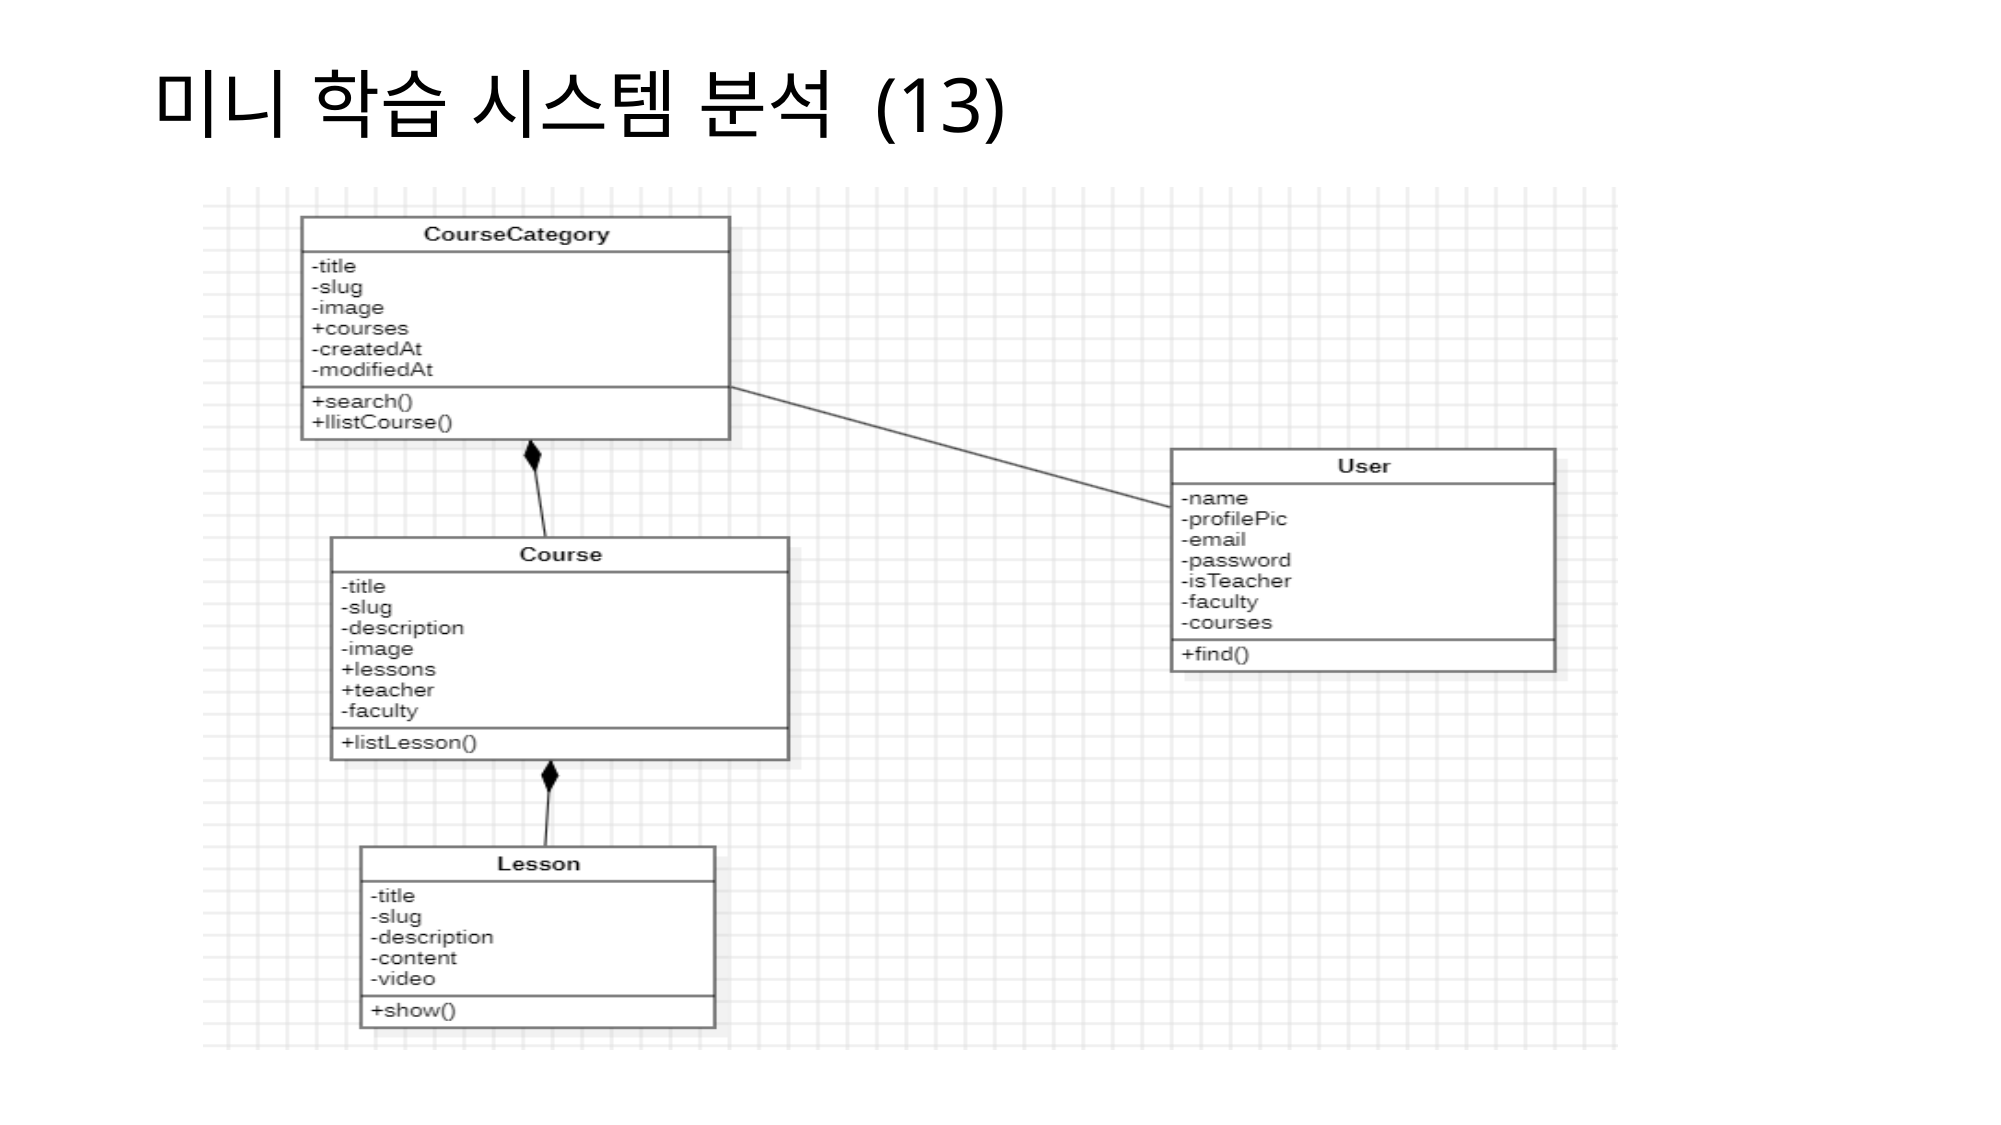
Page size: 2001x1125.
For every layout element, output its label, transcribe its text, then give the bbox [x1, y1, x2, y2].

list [203, 187, 1618, 1050]
title 미니 학습 시스템 분석 (13) [137, 59, 1863, 156]
